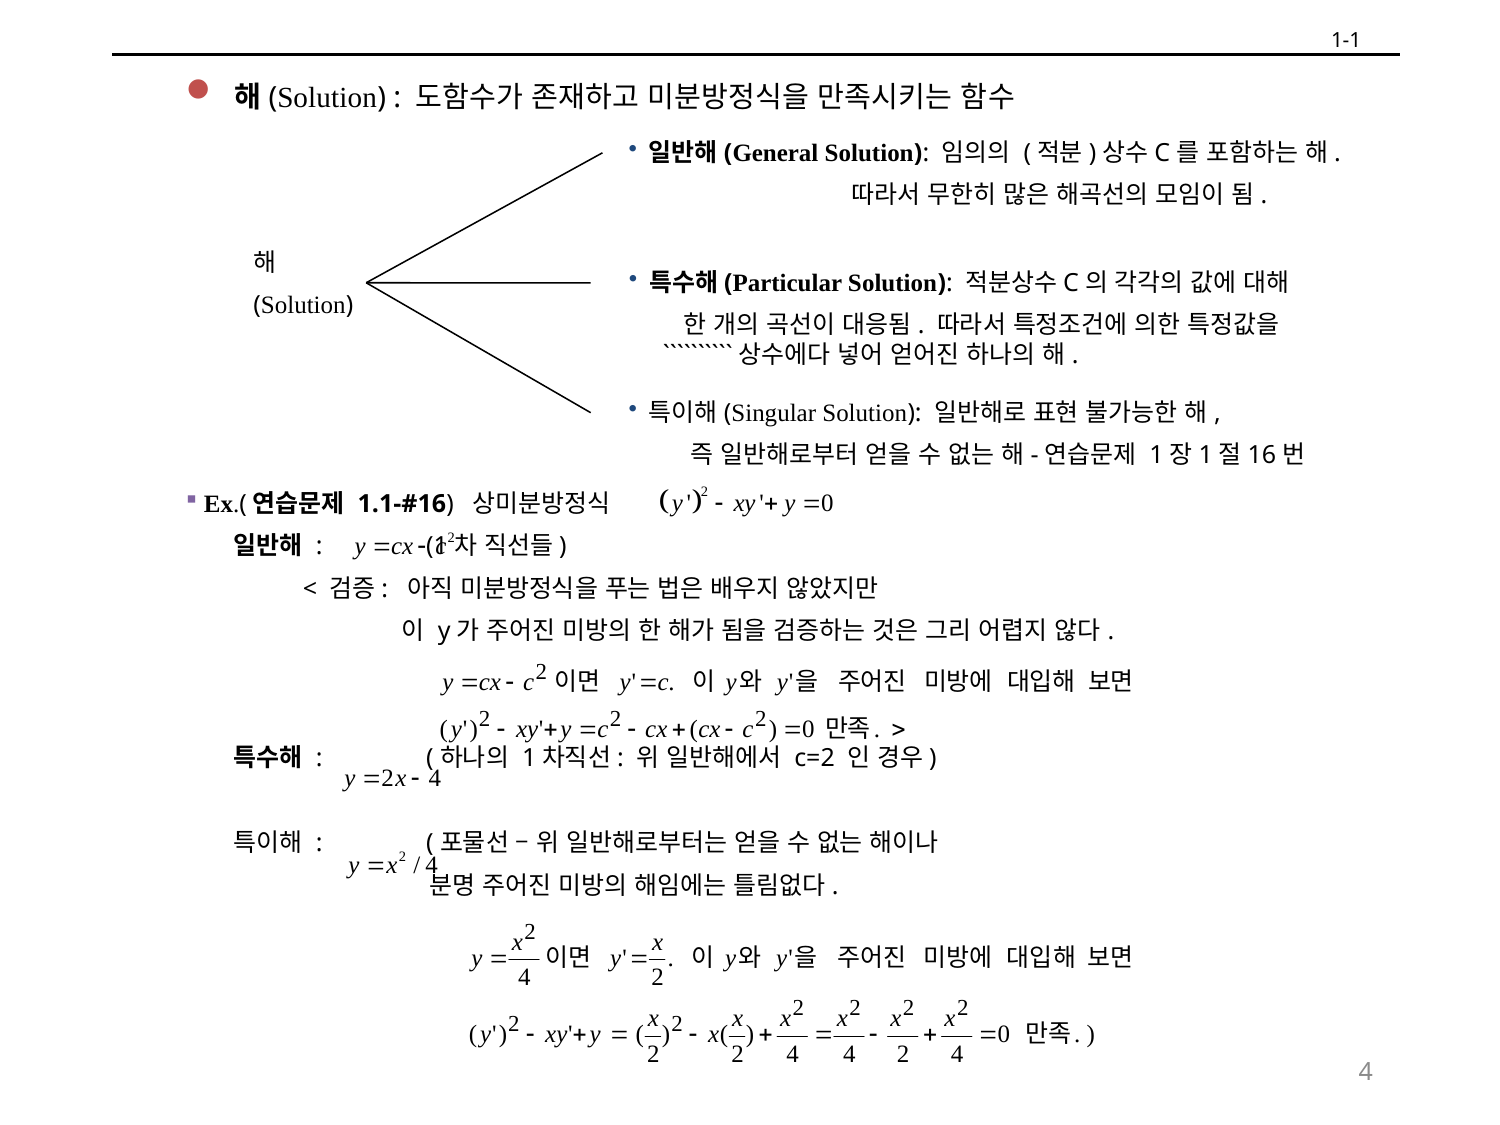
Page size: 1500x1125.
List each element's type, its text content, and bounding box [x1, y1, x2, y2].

slide_number 4 [1037, 1042, 1388, 1103]
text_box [337, 762, 447, 797]
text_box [170, 66, 1362, 569]
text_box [460, 916, 1141, 1068]
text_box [342, 845, 443, 884]
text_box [655, 480, 838, 527]
text_box Ex.(연습문제 1.1-#16) 상미분방정식 일반해 : (1차 직선들) < 검증: 아직 미분방정식을 푸는 법은 배우지 않았지만 이 y가 주어진 미방의 한 해가 됨을 검증하는 것은 그리 어렵지 않다. 특수해 : (하나의 1차직선: 위 일반해에서 c=2 인 경우) 특이해 : (포물선 – 위 일반해로부터는 얻을 수 없는 해이나 분명 주어진 미방의 해임에는 틀림없다. [171, 479, 1376, 716]
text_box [431, 656, 1140, 749]
text_box 1-1 [1139, 19, 1376, 59]
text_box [348, 526, 459, 565]
